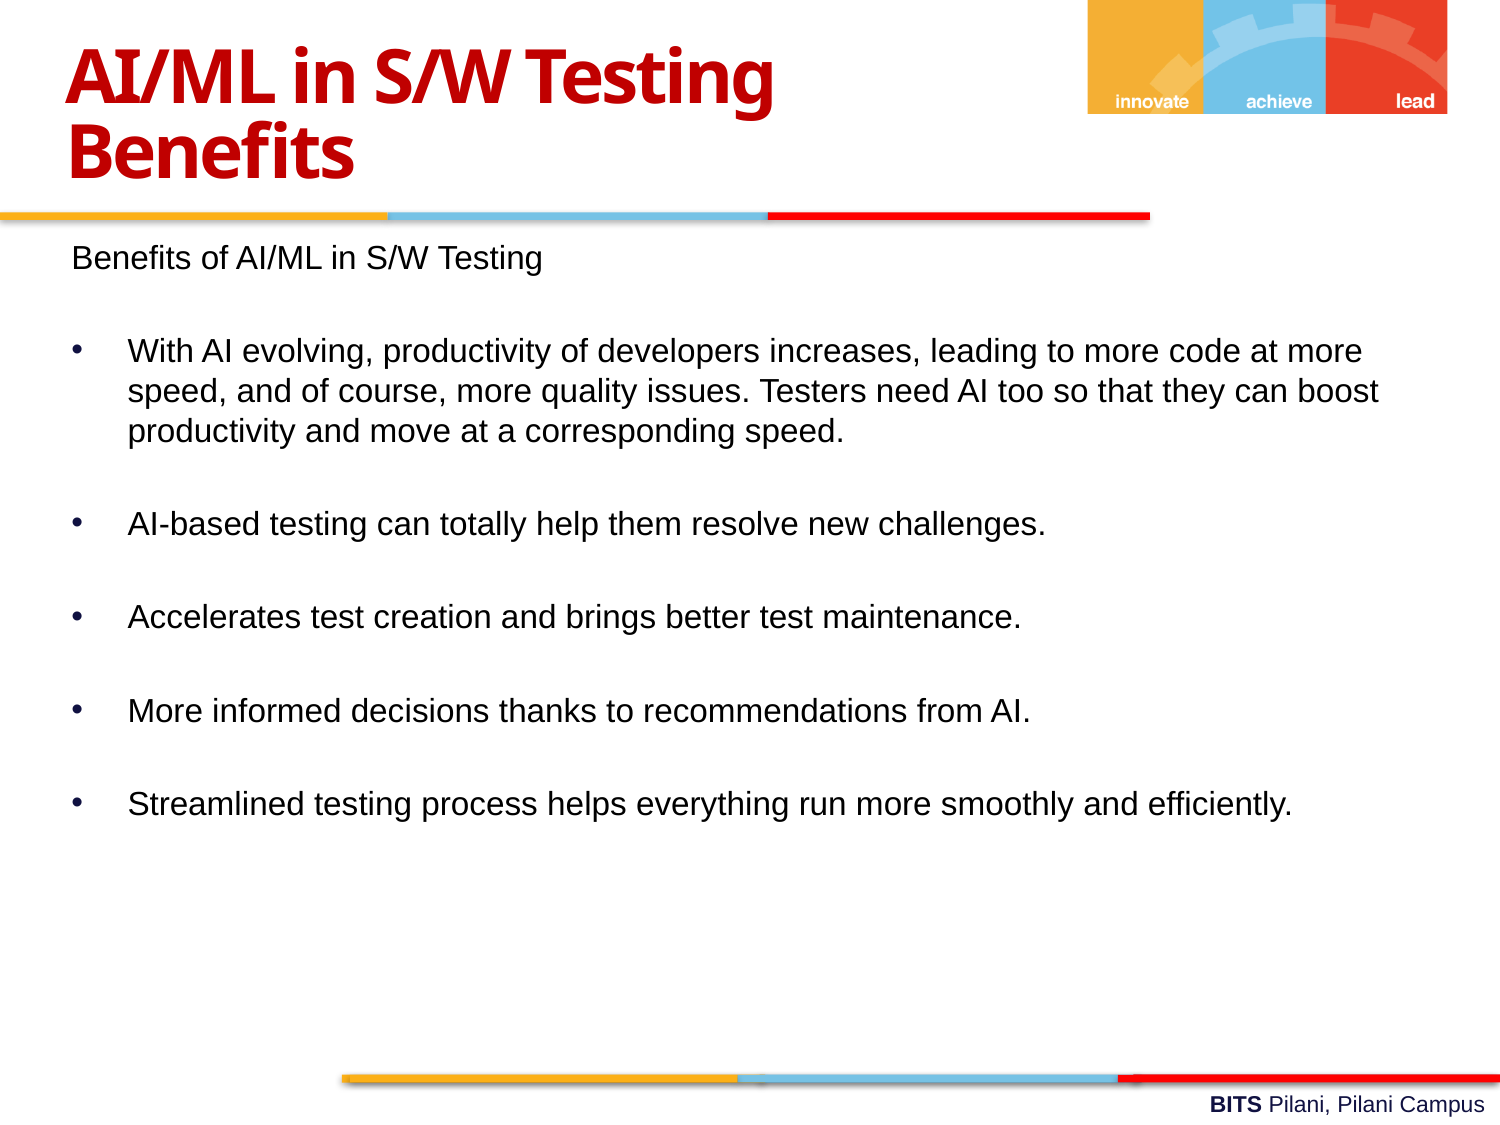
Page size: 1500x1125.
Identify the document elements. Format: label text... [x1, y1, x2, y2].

picture [1087, 0, 1448, 114]
list AI/ML in S/W Testing Benefits [50, 24, 1088, 213]
text_box Benefits of AI/ML in S/W Testing With AI evolving, productivity of developers increases, leading to more code at more speed, and of course, more quality issues. Testers need AI too so that they can boost productivity and move at a corresponding speed. AI-based testing can totally help them resolve new challenges. Accelerates test creation and brings better test maintenance. More informed decisions thanks to recommendations from AI. Streamlined testing process helps everything run more smoothly and efficiently. [56, 228, 1444, 1063]
